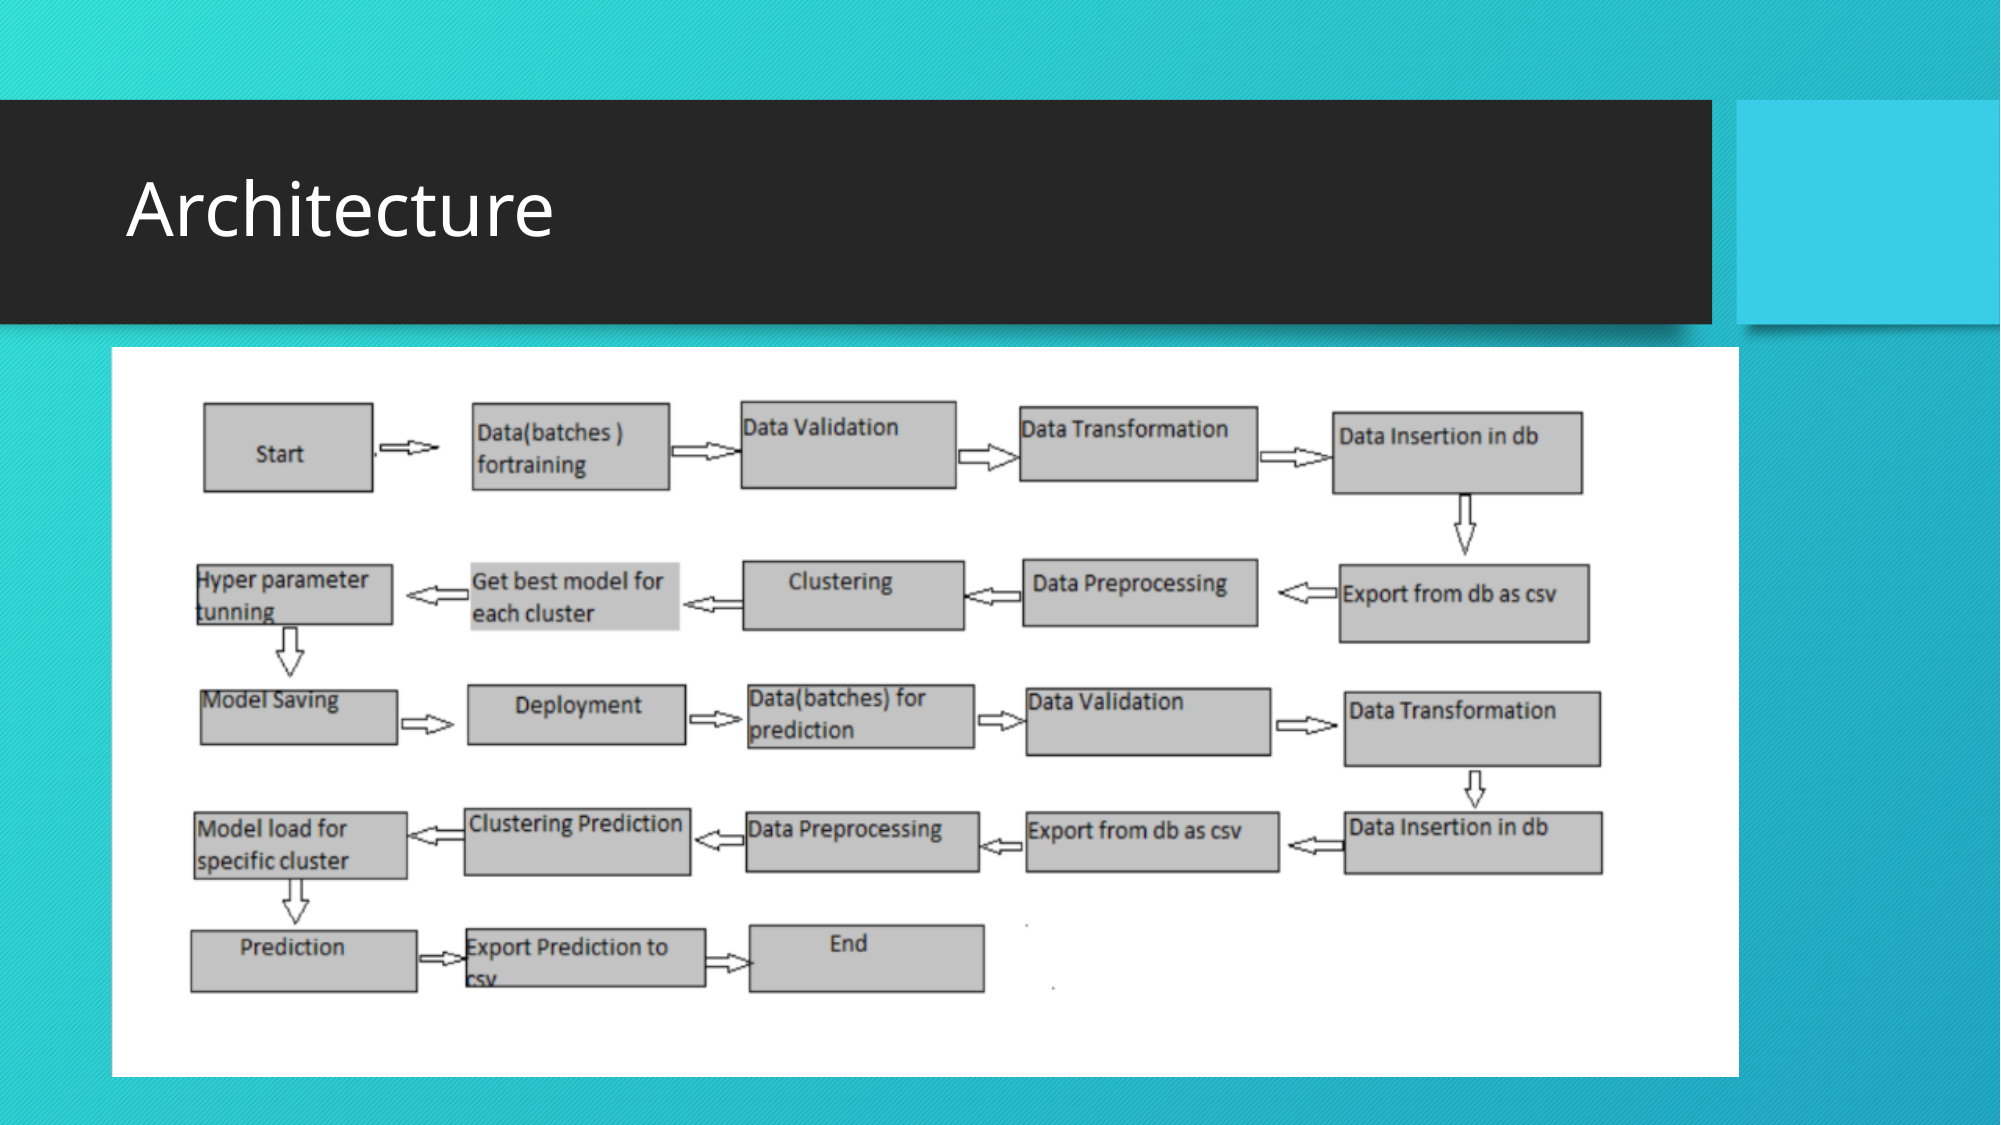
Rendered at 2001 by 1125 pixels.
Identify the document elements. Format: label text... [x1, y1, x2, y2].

picture [0, 325, 2000, 1078]
title Architecture [111, 123, 1689, 301]
